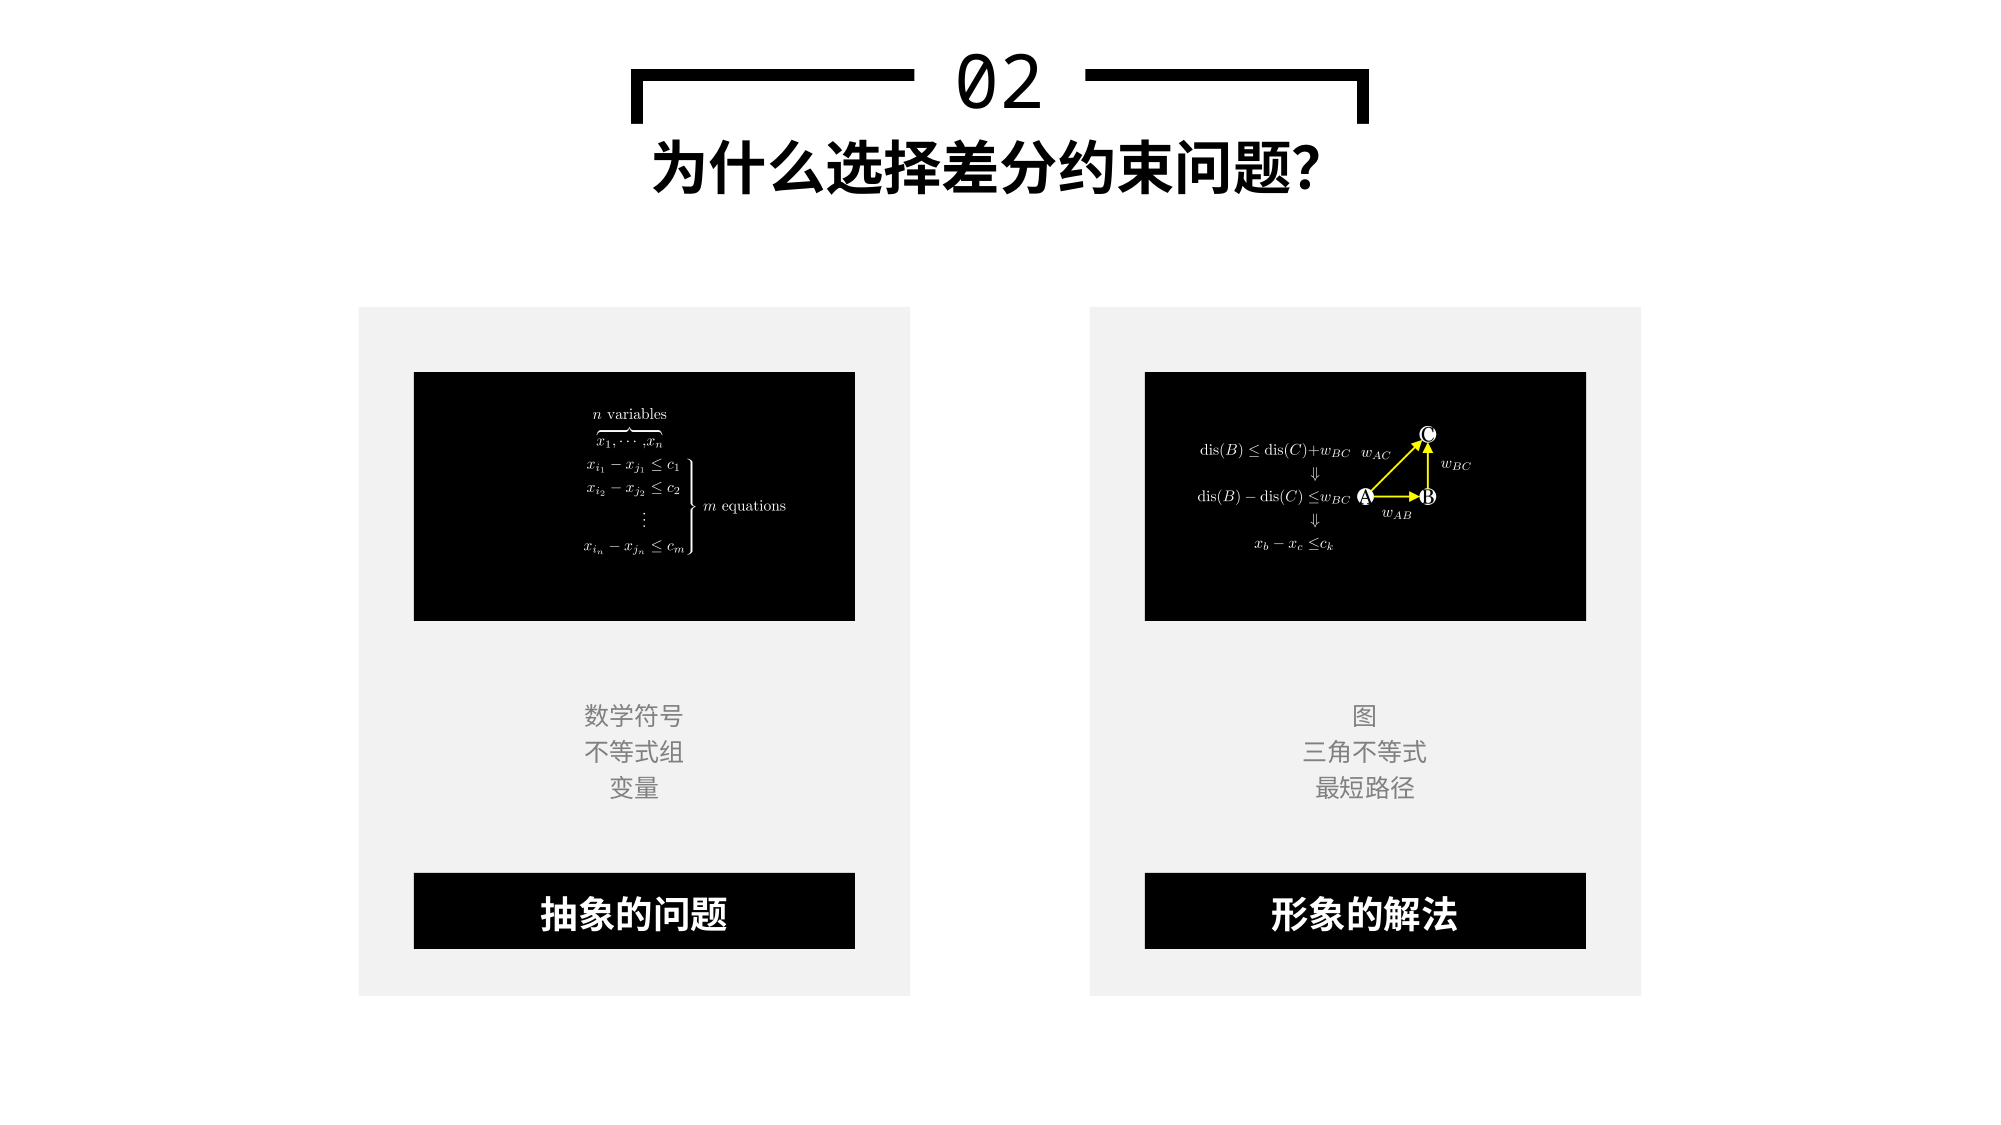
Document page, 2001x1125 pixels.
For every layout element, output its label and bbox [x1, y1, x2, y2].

text_box [1144, 872, 1587, 950]
text_box [433, 687, 836, 942]
text_box [413, 872, 856, 950]
text_box [1163, 687, 1567, 942]
picture [1144, 372, 1587, 621]
text_box [358, 306, 911, 996]
picture [413, 372, 855, 621]
text_box [1089, 306, 1642, 996]
text_box [385, 26, 1615, 210]
